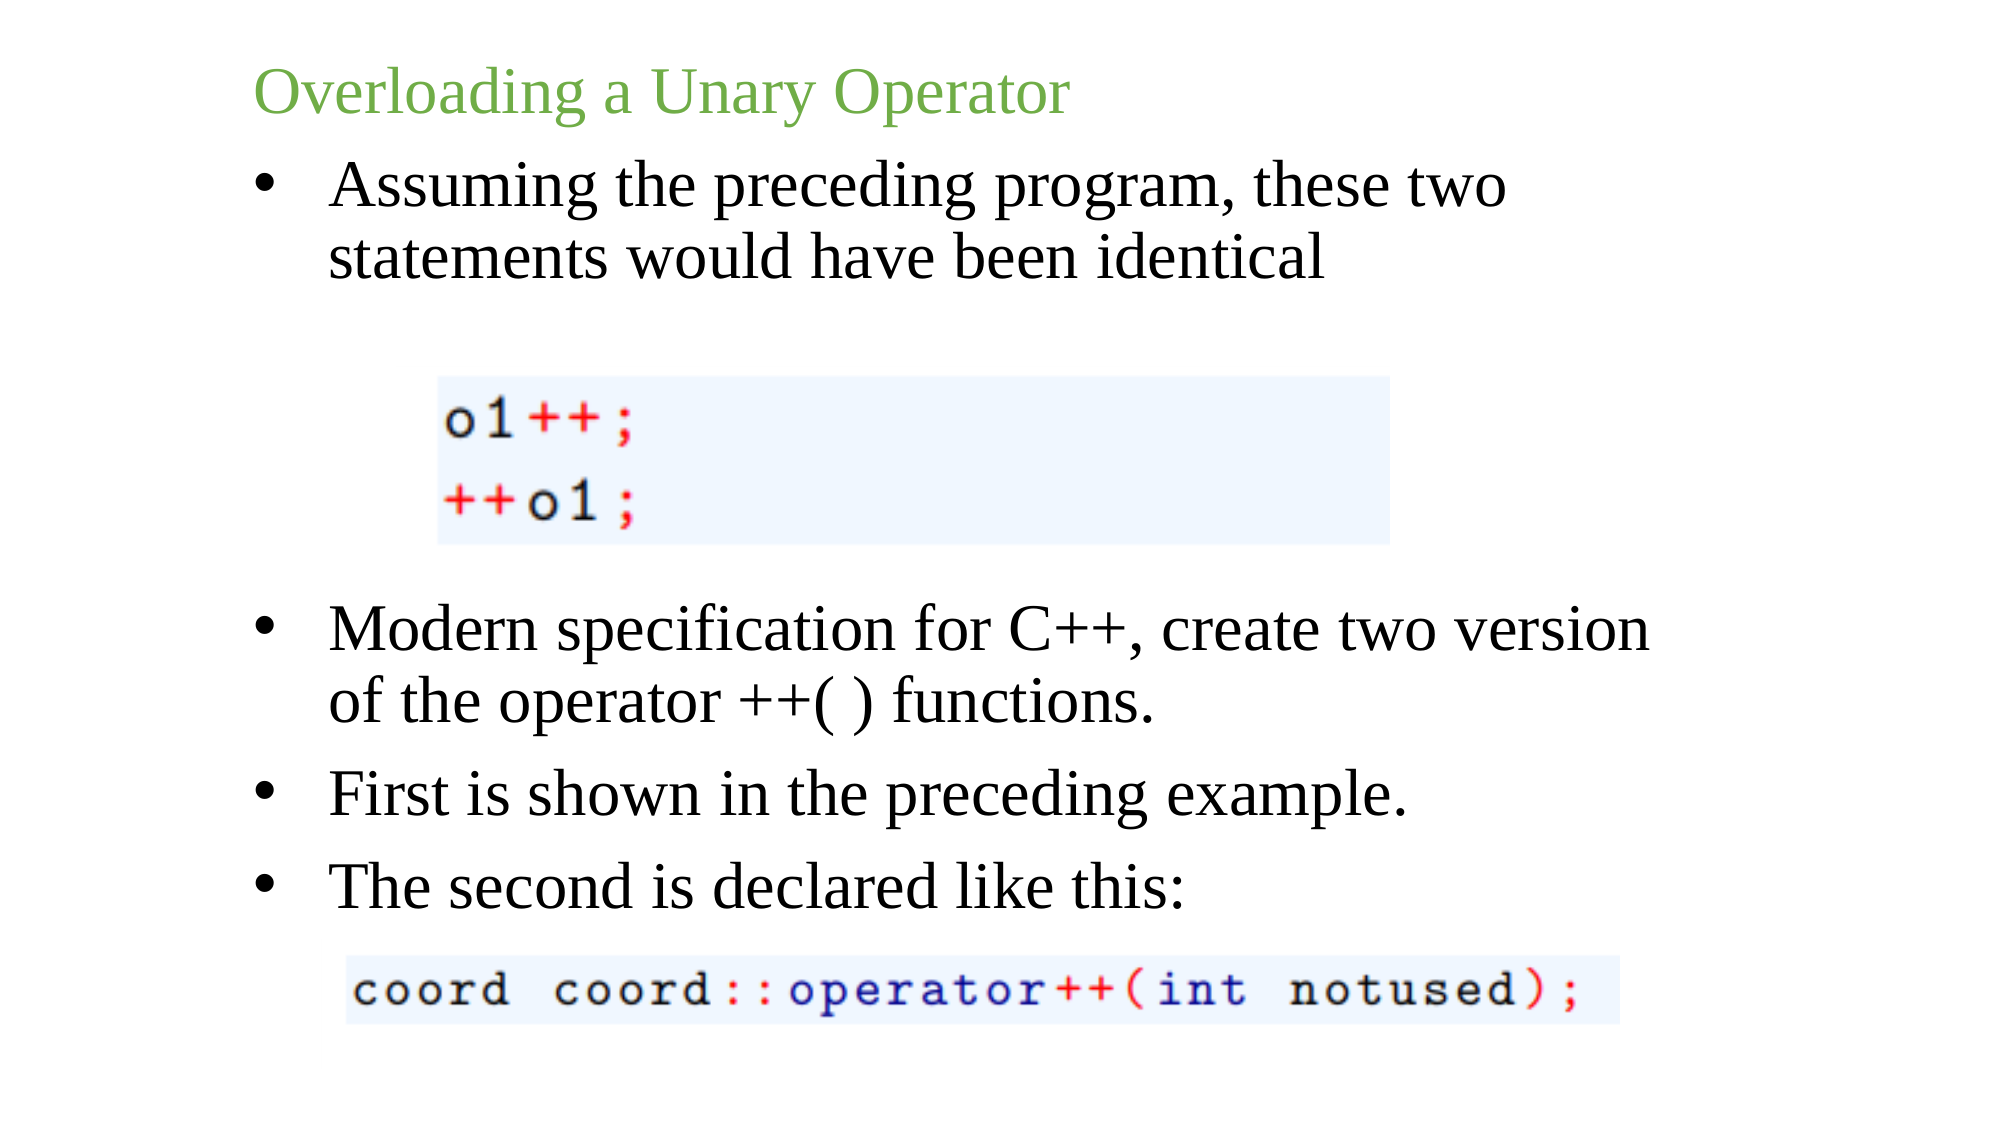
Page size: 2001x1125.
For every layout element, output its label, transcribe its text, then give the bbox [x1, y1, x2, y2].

picture [396, 365, 1390, 570]
picture [320, 939, 1620, 1069]
subtitle Overloading a Unary Operator Assuming the preceding program, these two statements would have been identical Modern specification for C++, create two version of the operator ++( ) functions. First is shown in the preceding example. The second is declared like this: [238, 48, 1739, 1091]
